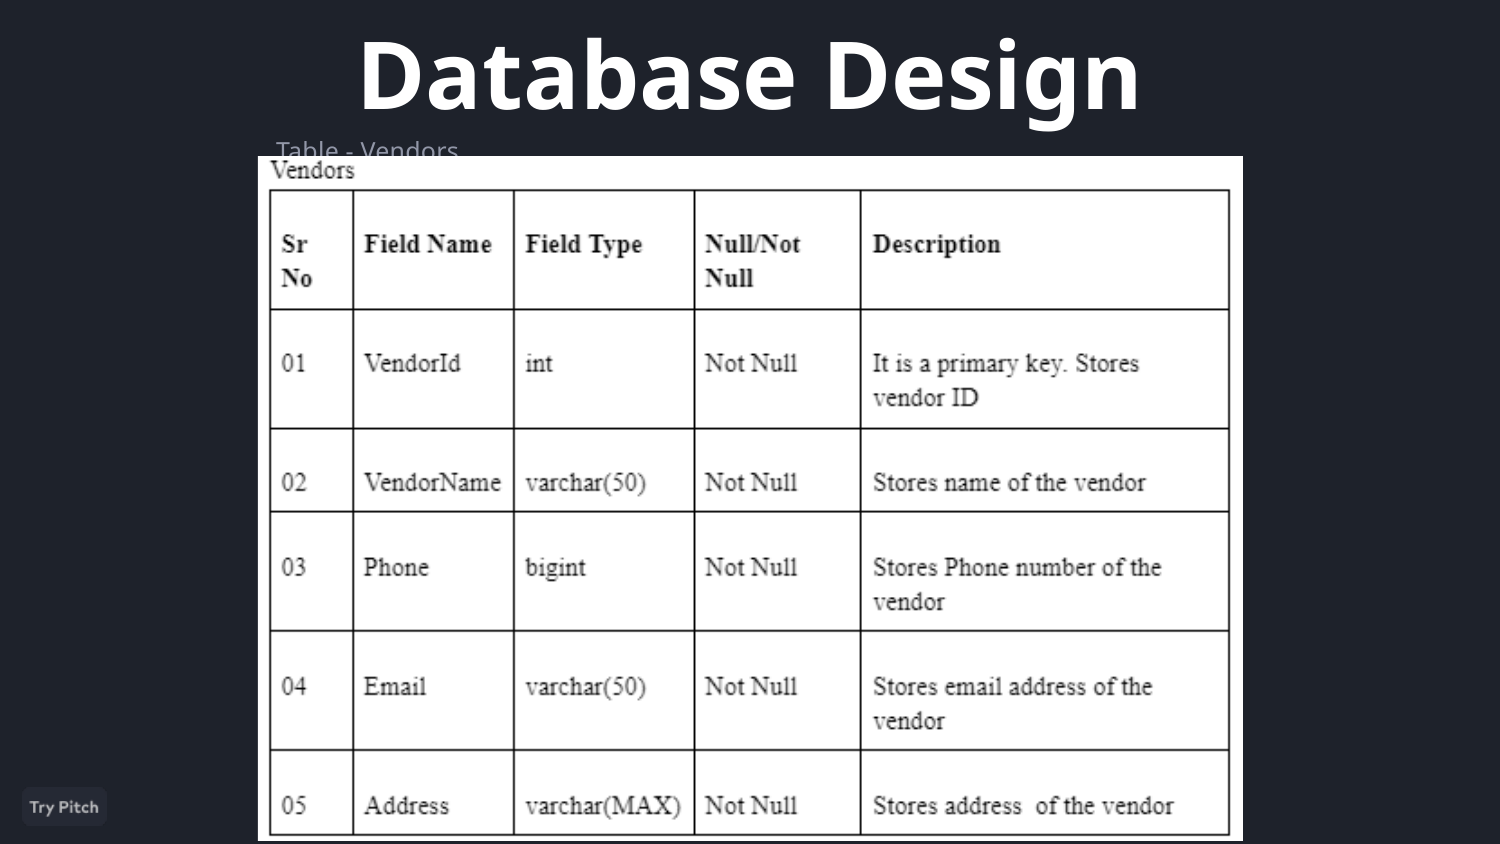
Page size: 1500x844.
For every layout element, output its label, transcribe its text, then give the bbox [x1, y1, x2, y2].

text_box Database Design [78, 16, 1422, 129]
picture [257, 155, 1243, 841]
text_box Table - Vendors [0, 120, 1026, 166]
picture [22, 787, 107, 826]
